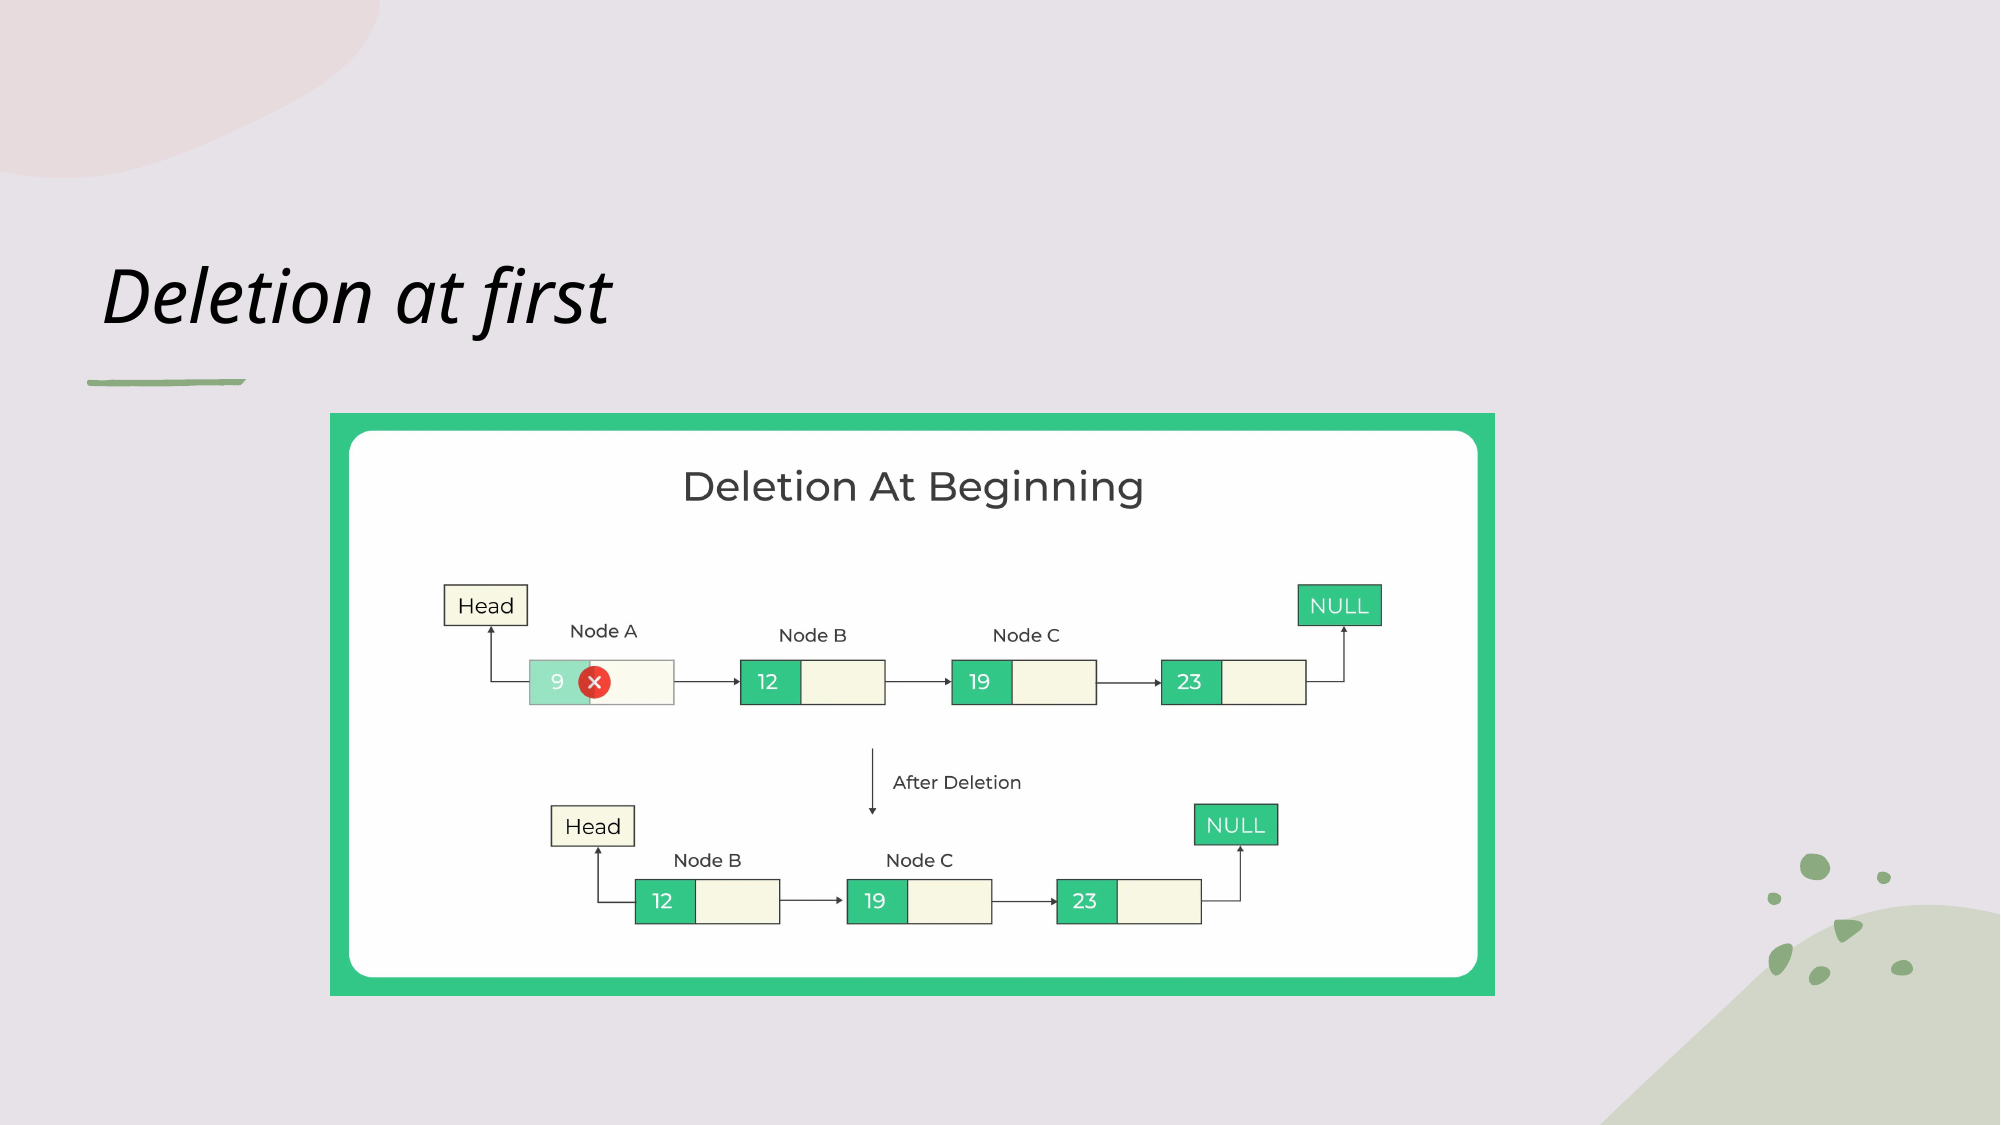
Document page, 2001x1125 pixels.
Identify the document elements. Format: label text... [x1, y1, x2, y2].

title Deletion at first [86, 129, 1740, 347]
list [330, 413, 1495, 996]
